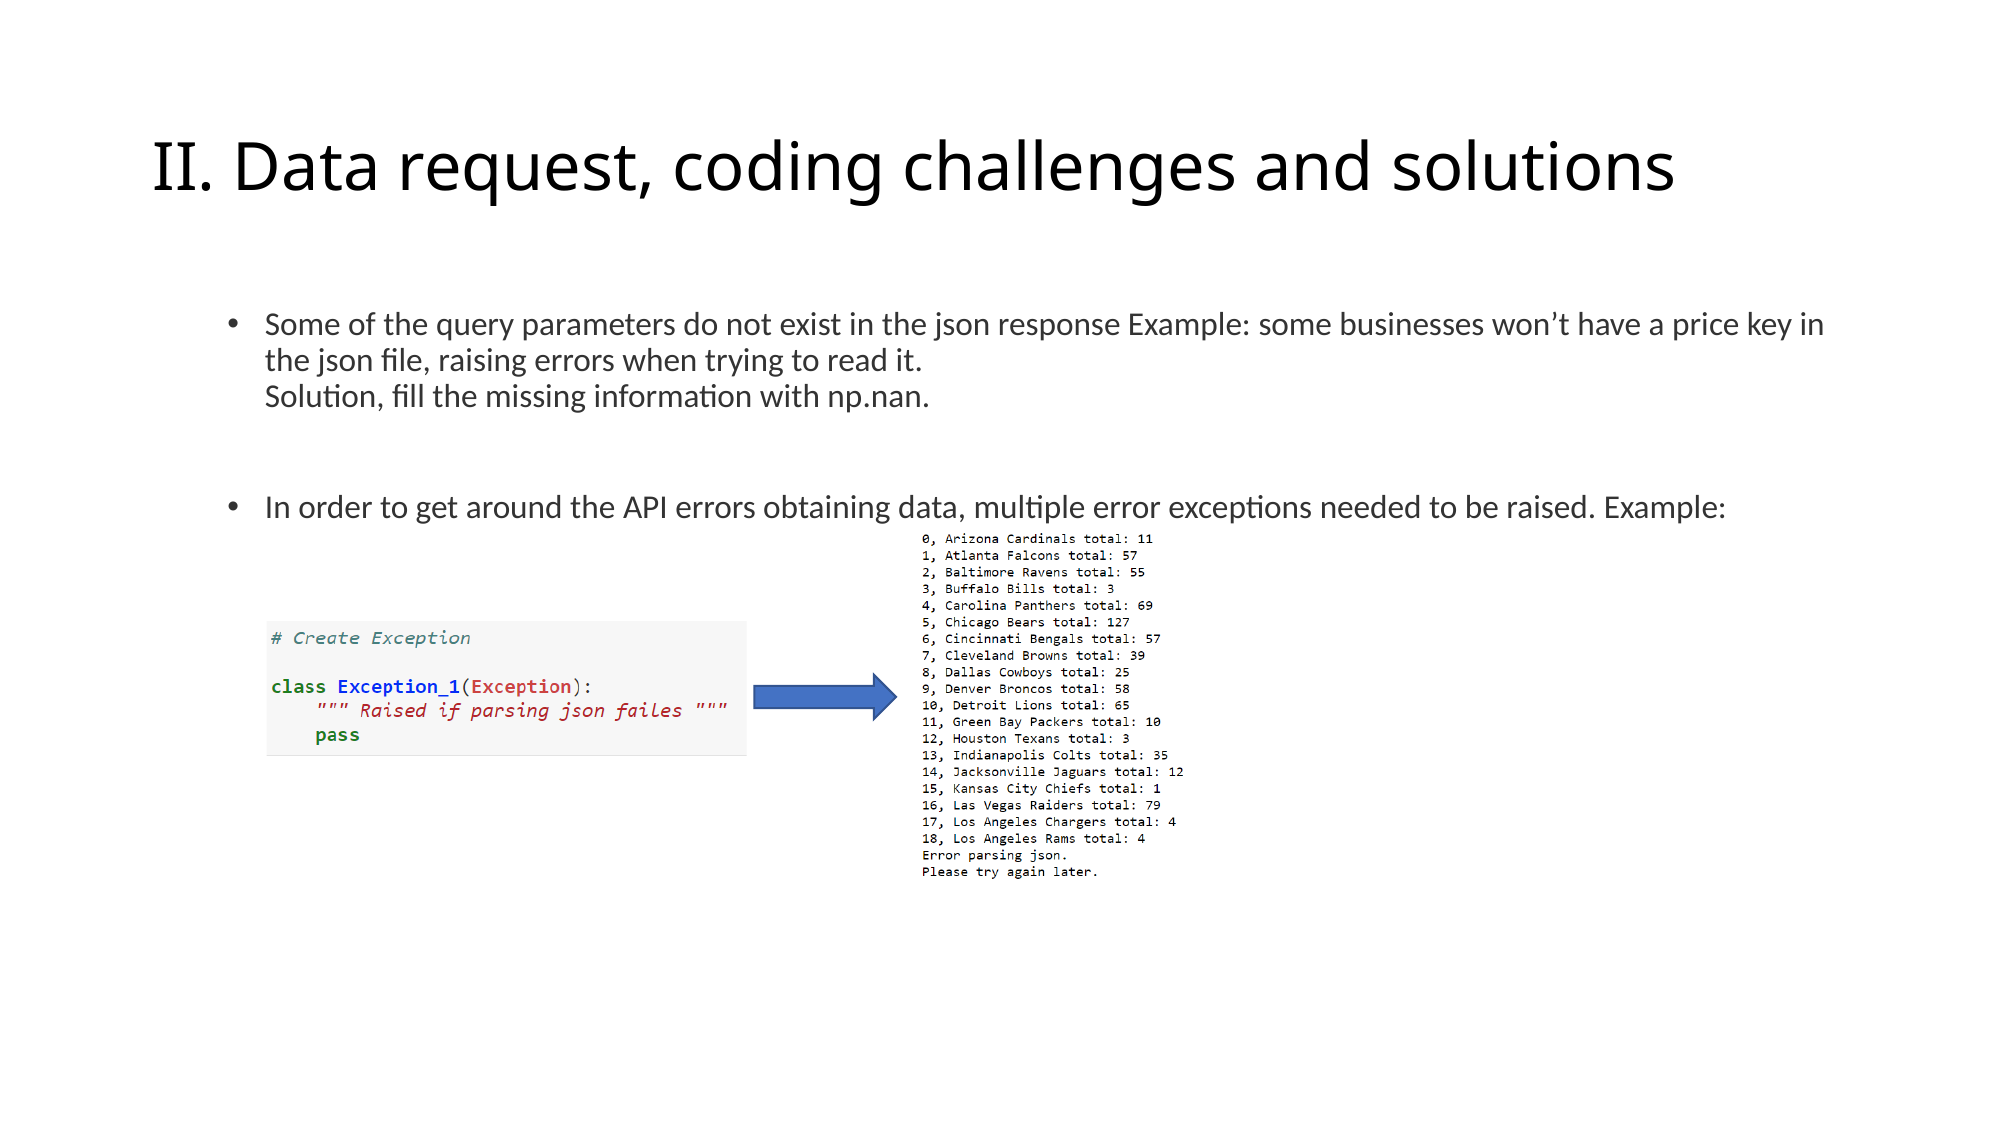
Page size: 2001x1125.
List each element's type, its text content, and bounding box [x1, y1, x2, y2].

picture [266, 621, 747, 756]
picture [903, 525, 1197, 883]
list Some of the query parameters do not exist in the json response Example: some businesses won’t have a price key in the json file, raising errors when trying to read it. Solution, fill the missing information with np.nan. In order to get around the API errors obtaining data, multiple error exceptions needed to be raised. Example: [137, 299, 1863, 1014]
text_box [753, 672, 898, 722]
title II. Data request, coding challenges and solutions [137, 59, 1863, 278]
